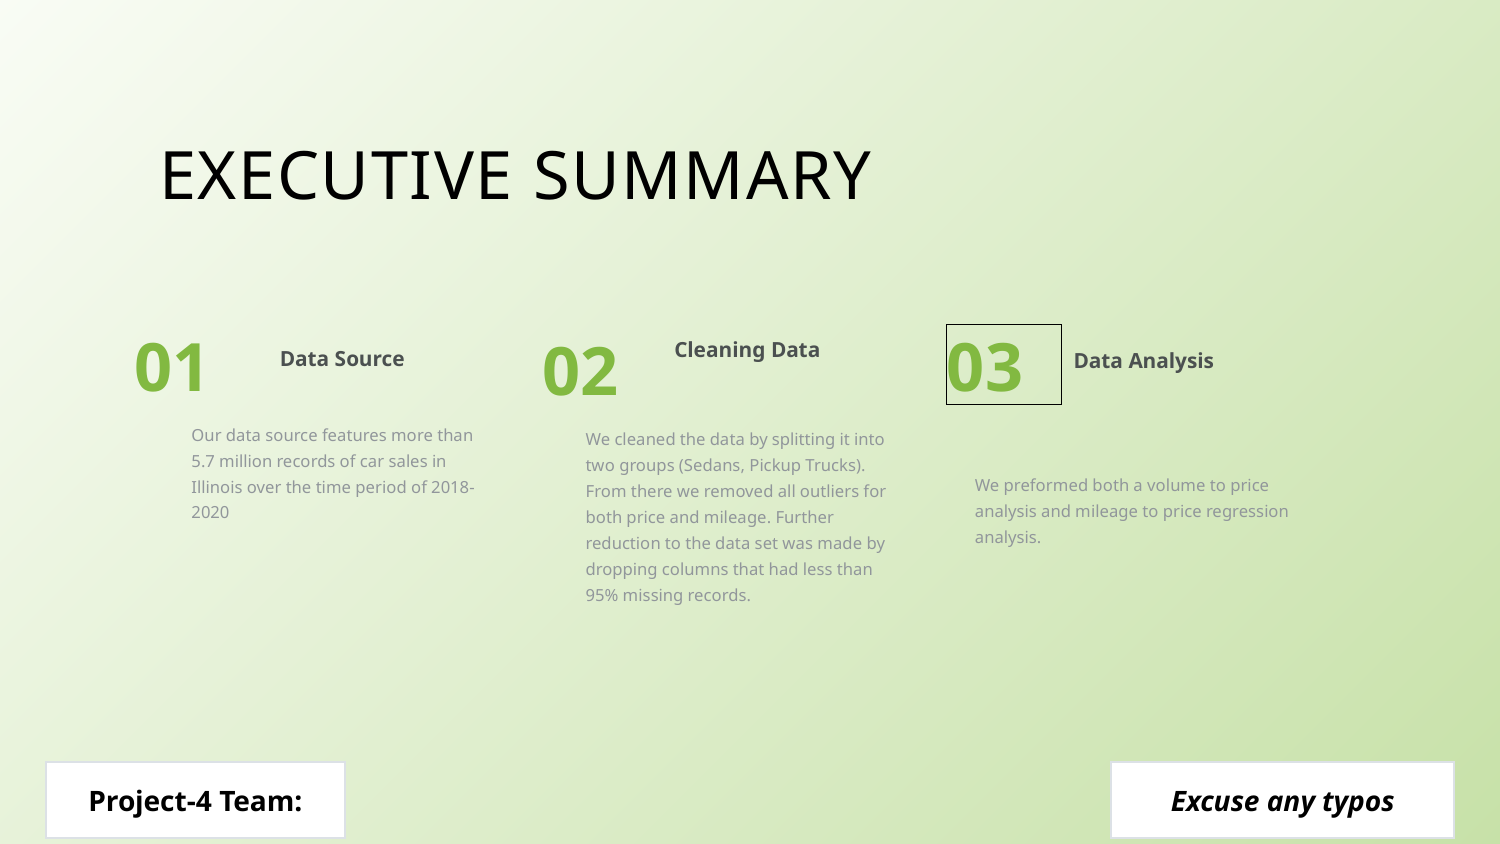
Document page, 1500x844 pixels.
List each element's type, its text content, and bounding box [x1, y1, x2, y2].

text_box Executive Summary [159, 132, 1403, 213]
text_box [134, 324, 499, 495]
text_box Project-4 Team: [45, 761, 346, 839]
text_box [946, 324, 1318, 587]
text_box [542, 328, 893, 604]
text_box Excuse any typos [1110, 761, 1455, 839]
